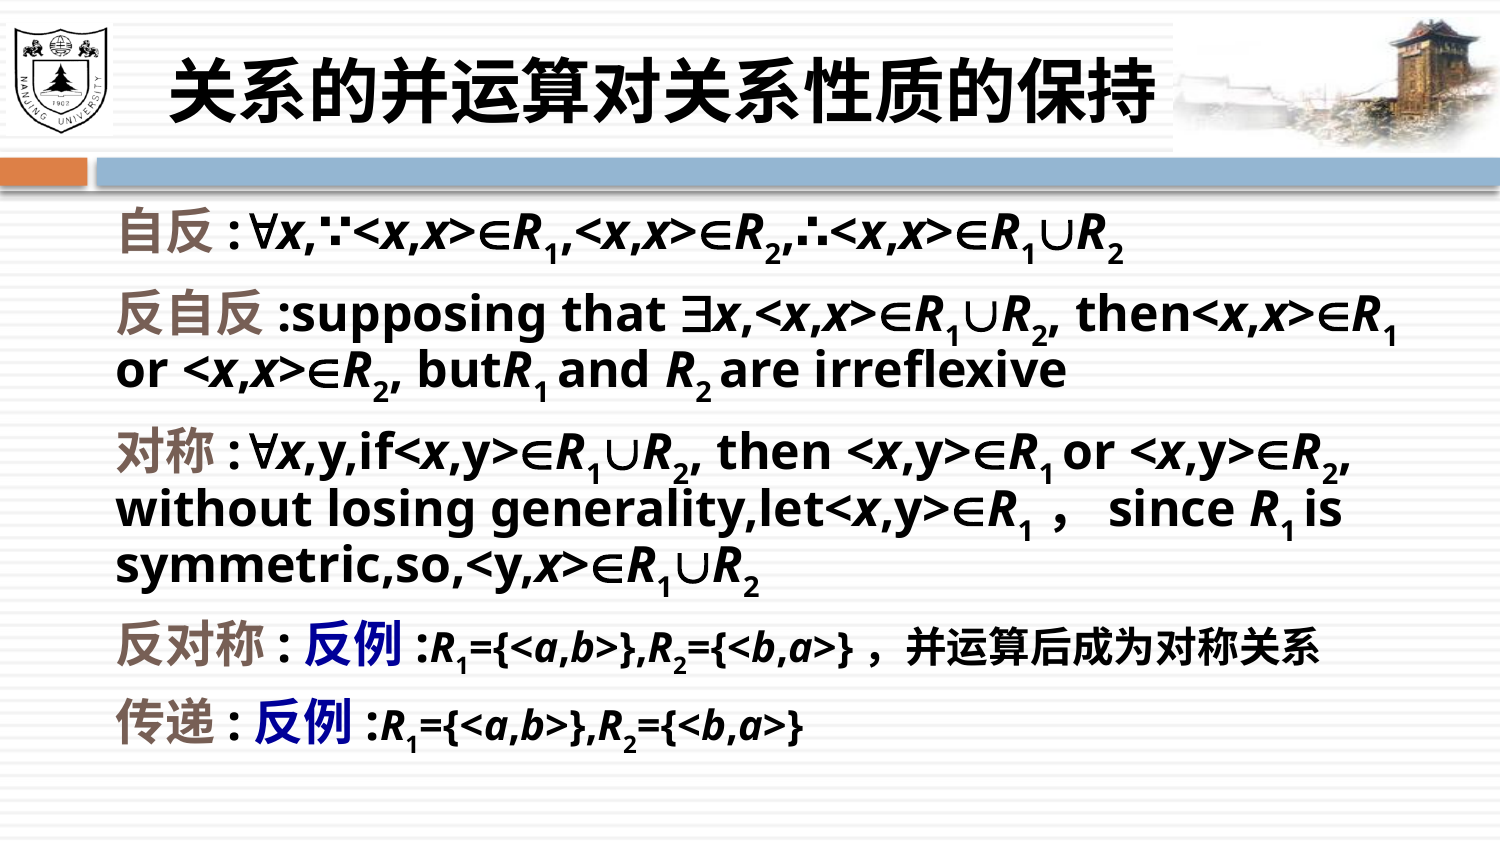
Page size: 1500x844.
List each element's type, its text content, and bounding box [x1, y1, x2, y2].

title 关系的并运算对关系性质的保持 [152, 28, 1353, 150]
picture [0, 192, 1500, 844]
list 自反:x,∵<x,x>R1,<x,x>R2,∴<x,x>R1R2 反自反:supposing that x,<x,x>R1R2, then<x,x>R1 or <x,x>R2, butR1 and R2 are irreflexive 对称:x,y,if<x,y>R1R2, then <x,y>R1 or <x,y>R2, without losing generality,let<x,y>R1，since R1 is symmetric,so,<y,x>R1R2 反对称:反例:R1={<a,b>},R2={<b,a>}，并运算后成为对称关系 传递:反例:R1={<a,b>},R2={<b,a>} [100, 196, 1438, 750]
picture [0, 0, 1500, 153]
